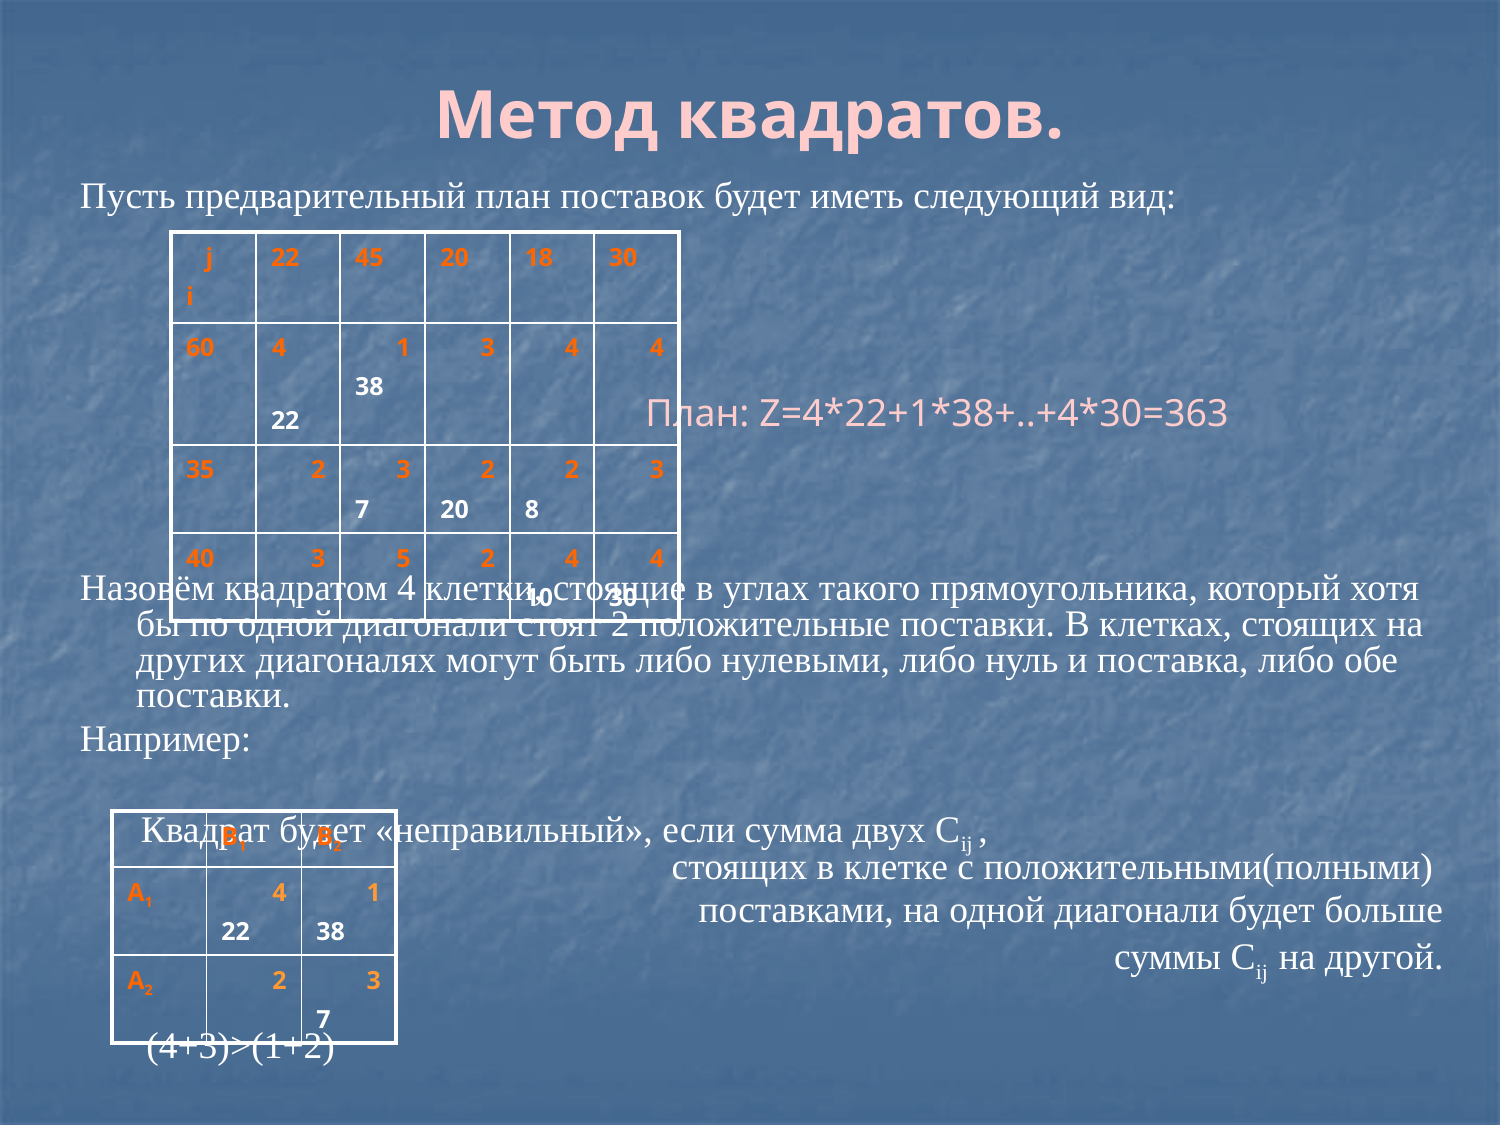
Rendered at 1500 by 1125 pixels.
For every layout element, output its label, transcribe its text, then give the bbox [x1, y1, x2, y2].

table_header 22 [257, 234, 339, 322]
table_cell 5 [341, 534, 424, 619]
table_cell 4 [511, 324, 593, 444]
table_header 30 [595, 234, 677, 322]
table_cell 4 10 [511, 534, 593, 619]
table_cell 4 22 [257, 324, 339, 444]
table_header 20 [426, 234, 509, 322]
table_cell 2 [207, 956, 301, 1041]
table_cell A2 [114, 956, 206, 1041]
table_header B1 [207, 813, 301, 866]
table_cell 1 38 [302, 868, 394, 954]
table_header 45 [341, 234, 424, 322]
table_cell 2 8 [511, 446, 593, 532]
list Пусть предварительный план поставок будет иметь следующий вид: План: Z=4*22+1*38+..+4*30=363 Назовём квадратом 4 клетки, стоящие в углах такого прямоугольника, который хотя бы по одной диагонали стоят 2 положительные поставки. В клетках, стоящих на других диагоналях могут быть либо нулевыми, либо нуль и поставка, либо обе поставки. Например: Квадрат будет «неправильный», если сумма двух Сij , стоящих в клетке с положительными(полными) поставками, на одной диагонали будет больше суммы Сij на другой. (4+3)>(1+2) [64, 172, 1460, 1095]
table_cell 3 [595, 446, 677, 532]
title Метод квадратов. [74, 62, 1426, 162]
table_cell 3 7 [302, 956, 394, 1041]
table_cell 2 20 [426, 446, 509, 532]
table_cell 2 [426, 534, 509, 619]
table_cell 3 [426, 324, 509, 444]
table_cell 2 [257, 446, 339, 532]
table_cell 1 38 [341, 324, 424, 444]
table_cell 60 [173, 324, 255, 444]
table_cell 3 [257, 534, 339, 619]
table_cell A1 [114, 868, 206, 954]
table_cell 4 22 [207, 868, 301, 954]
table_header B2 [302, 813, 394, 866]
table_cell 3 7 [341, 446, 424, 532]
table_header [114, 813, 206, 866]
table_cell 4 30 [595, 534, 677, 619]
table_cell 4 [595, 324, 677, 444]
table_header j i [173, 234, 255, 322]
table_cell 40 [173, 534, 255, 619]
table_header 18 [511, 234, 593, 322]
table_cell 35 [173, 446, 255, 532]
